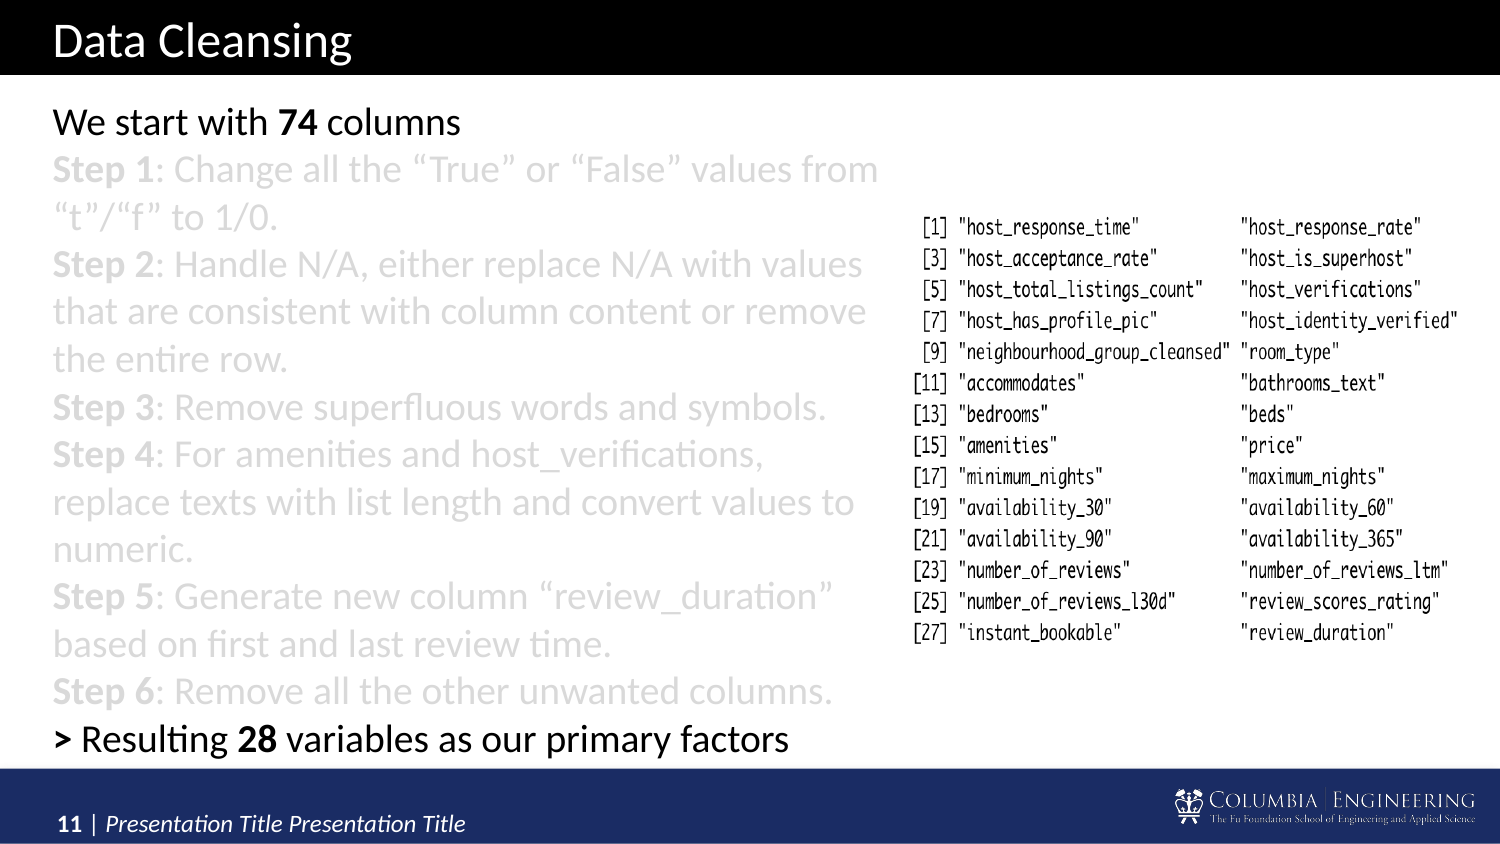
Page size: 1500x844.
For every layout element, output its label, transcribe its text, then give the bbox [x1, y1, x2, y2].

picture [1175, 787, 1475, 825]
title Data Cleansing [37, 0, 750, 87]
list We start with 74 columns Step 1: Change all the “True” or “False” values from “t”/“f” to 1/0. Step 2: Handle N/A, either replace N/A with values that are consistent with column content or remove the entire row. Step 3: Remove superfluous words and symbols. Step 4: For amenities and host_verifications, replace texts with list length and convert values to numeric. Step 5: Generate new column “review_duration” based on first and last review time. Step 6: Remove all the other unwanted columns. > Resulting 28 variables as our primary factors [37, 87, 901, 768]
picture [900, 193, 1471, 661]
